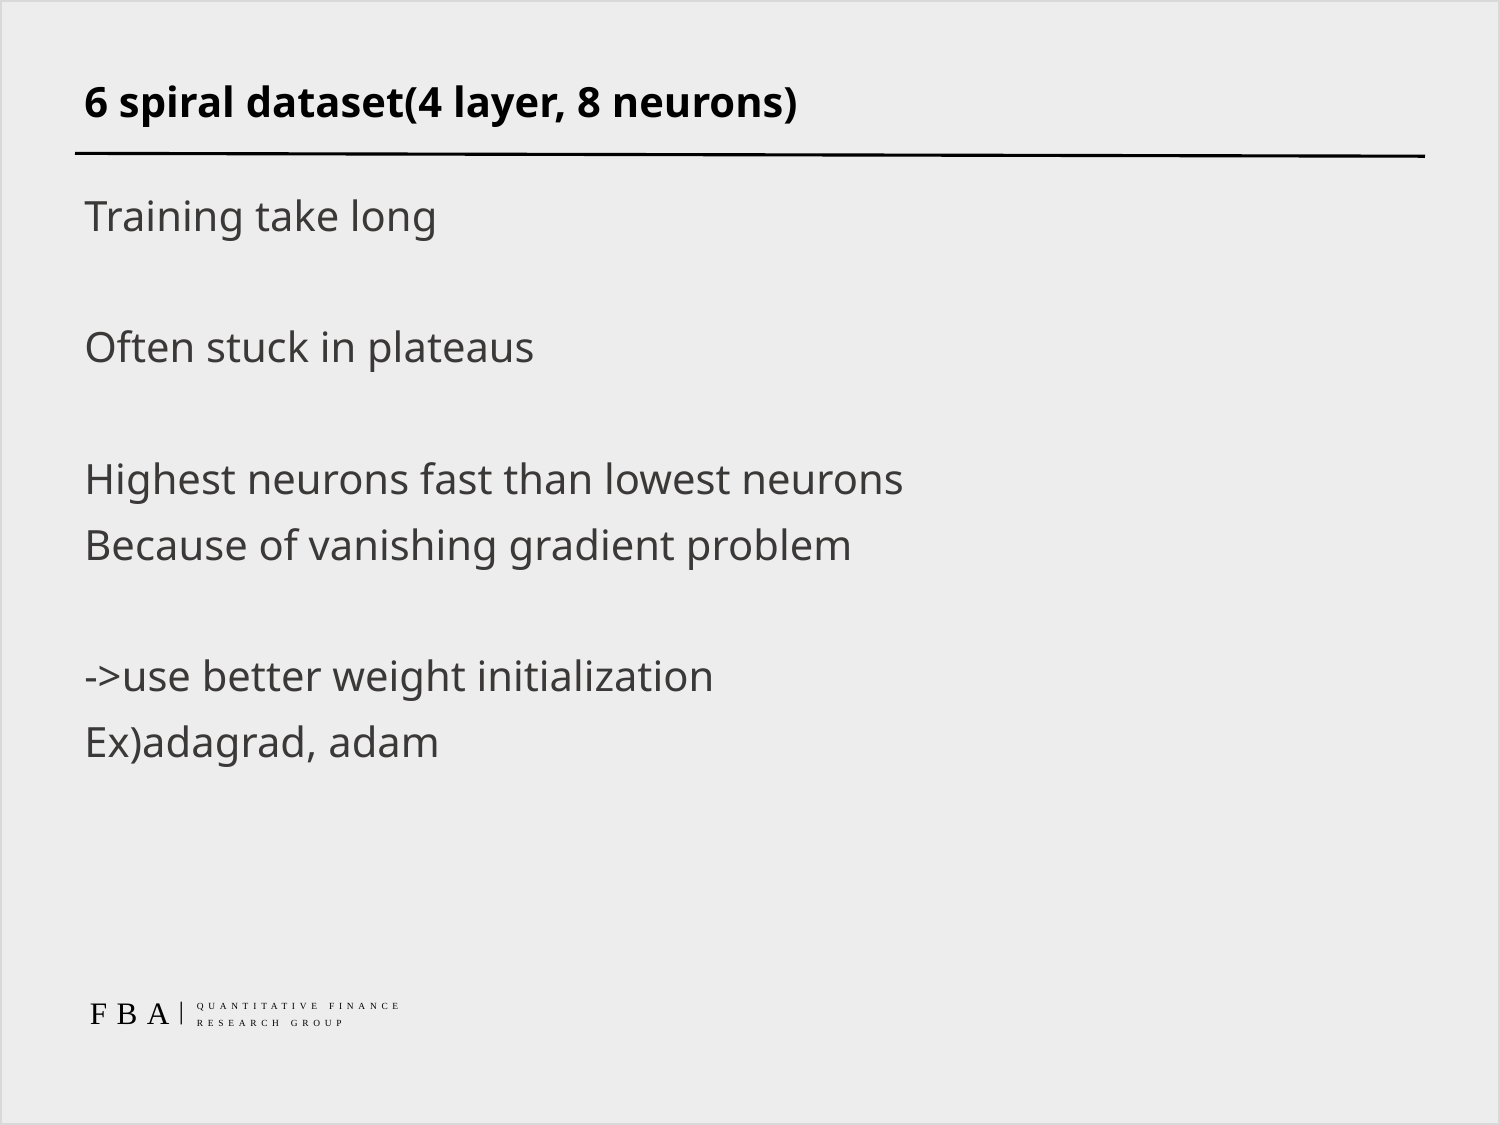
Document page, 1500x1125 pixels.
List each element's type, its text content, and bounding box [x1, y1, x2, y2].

list Training take long Often stuck in plateaus Highest neurons fast than lowest neurons Because of vanishing gradient problem ->use better weight initialization Ex)adagrad, adam [69, 187, 1397, 947]
title 6 spiral dataset(4 layer, 8 neurons) [69, 73, 1397, 144]
